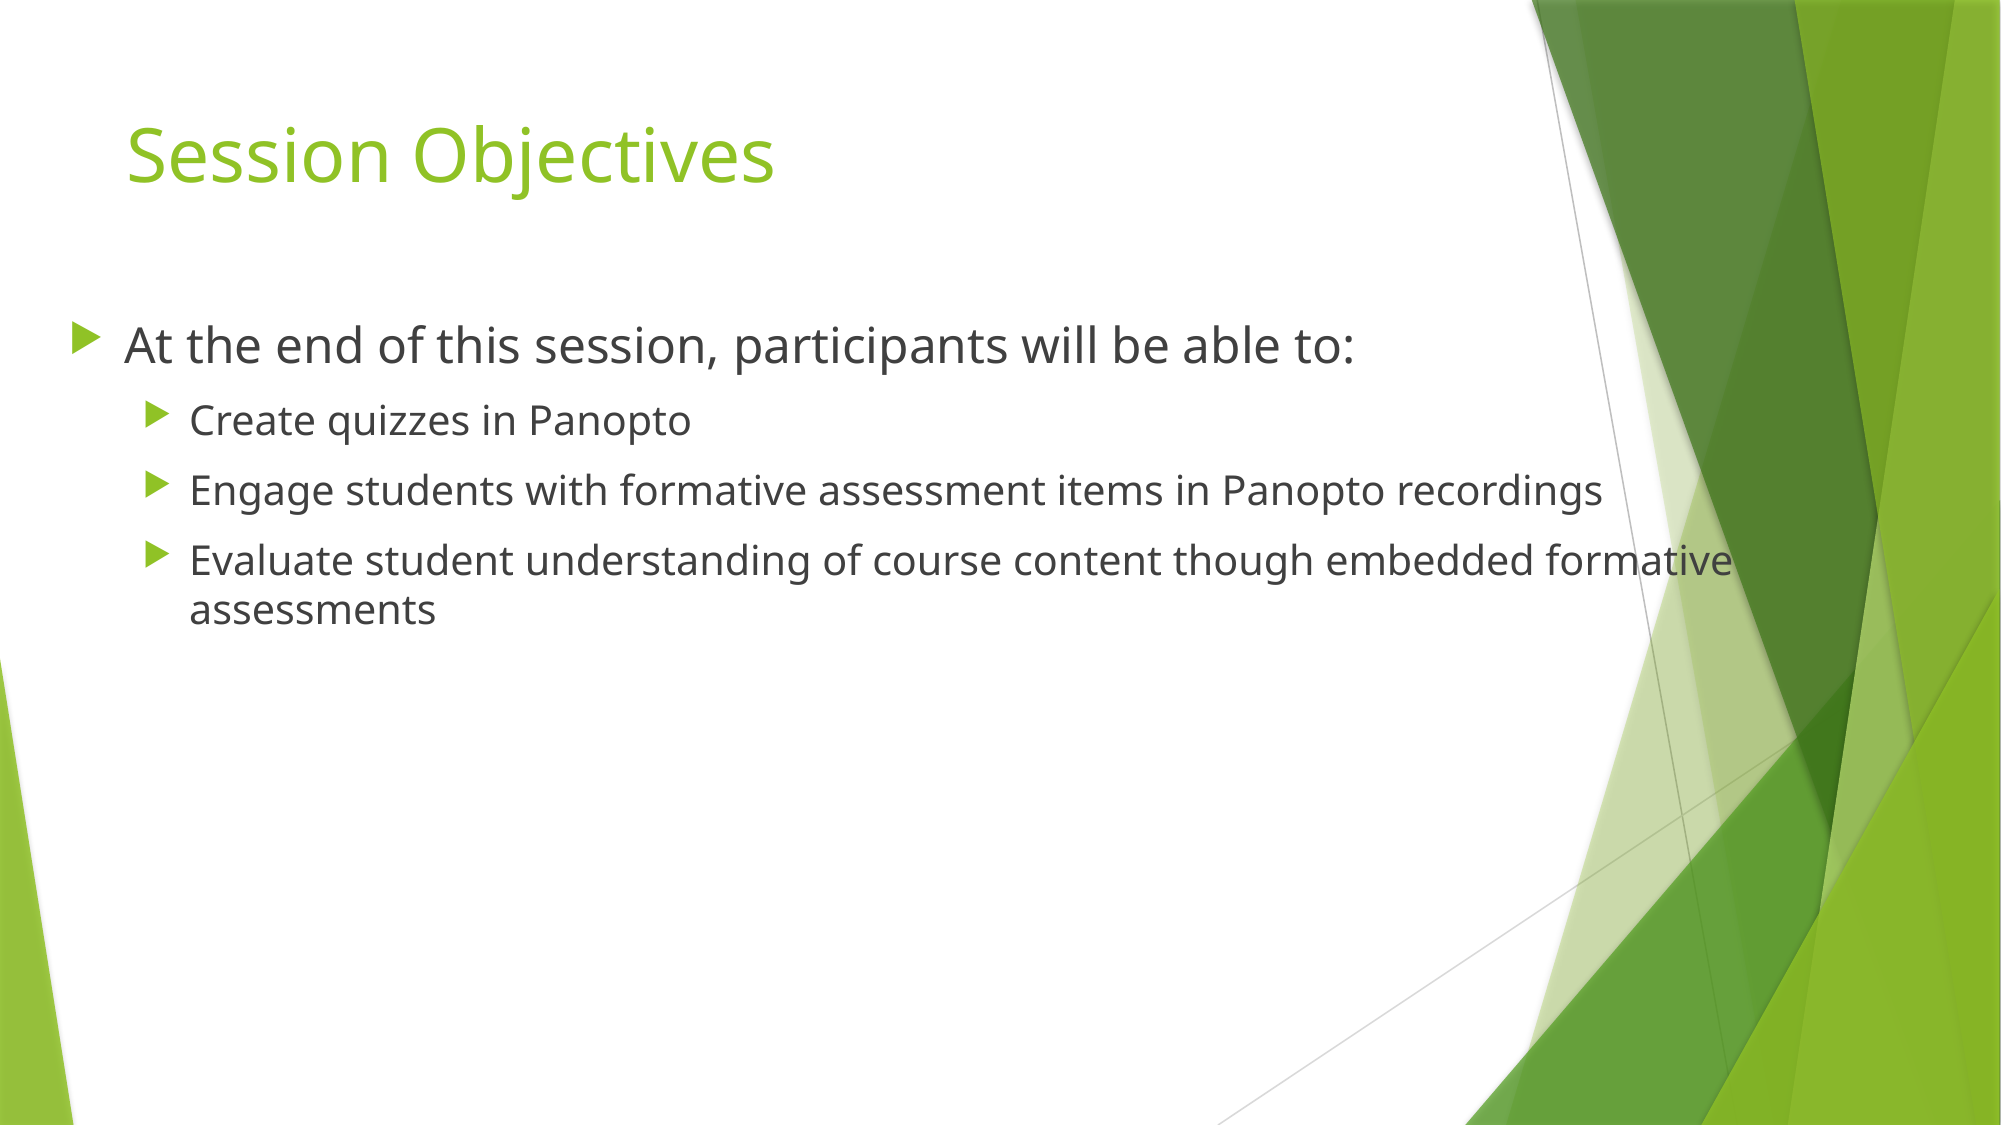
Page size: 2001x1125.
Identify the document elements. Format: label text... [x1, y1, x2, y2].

list At the end of this session, participants will be able to: Create quizzes in Panopto Engage students with formative assessment items in Panopto recordings Evaluate student understanding of course content though embedded formative assessments [53, 306, 1779, 643]
title Session Objectives [111, 99, 1522, 306]
